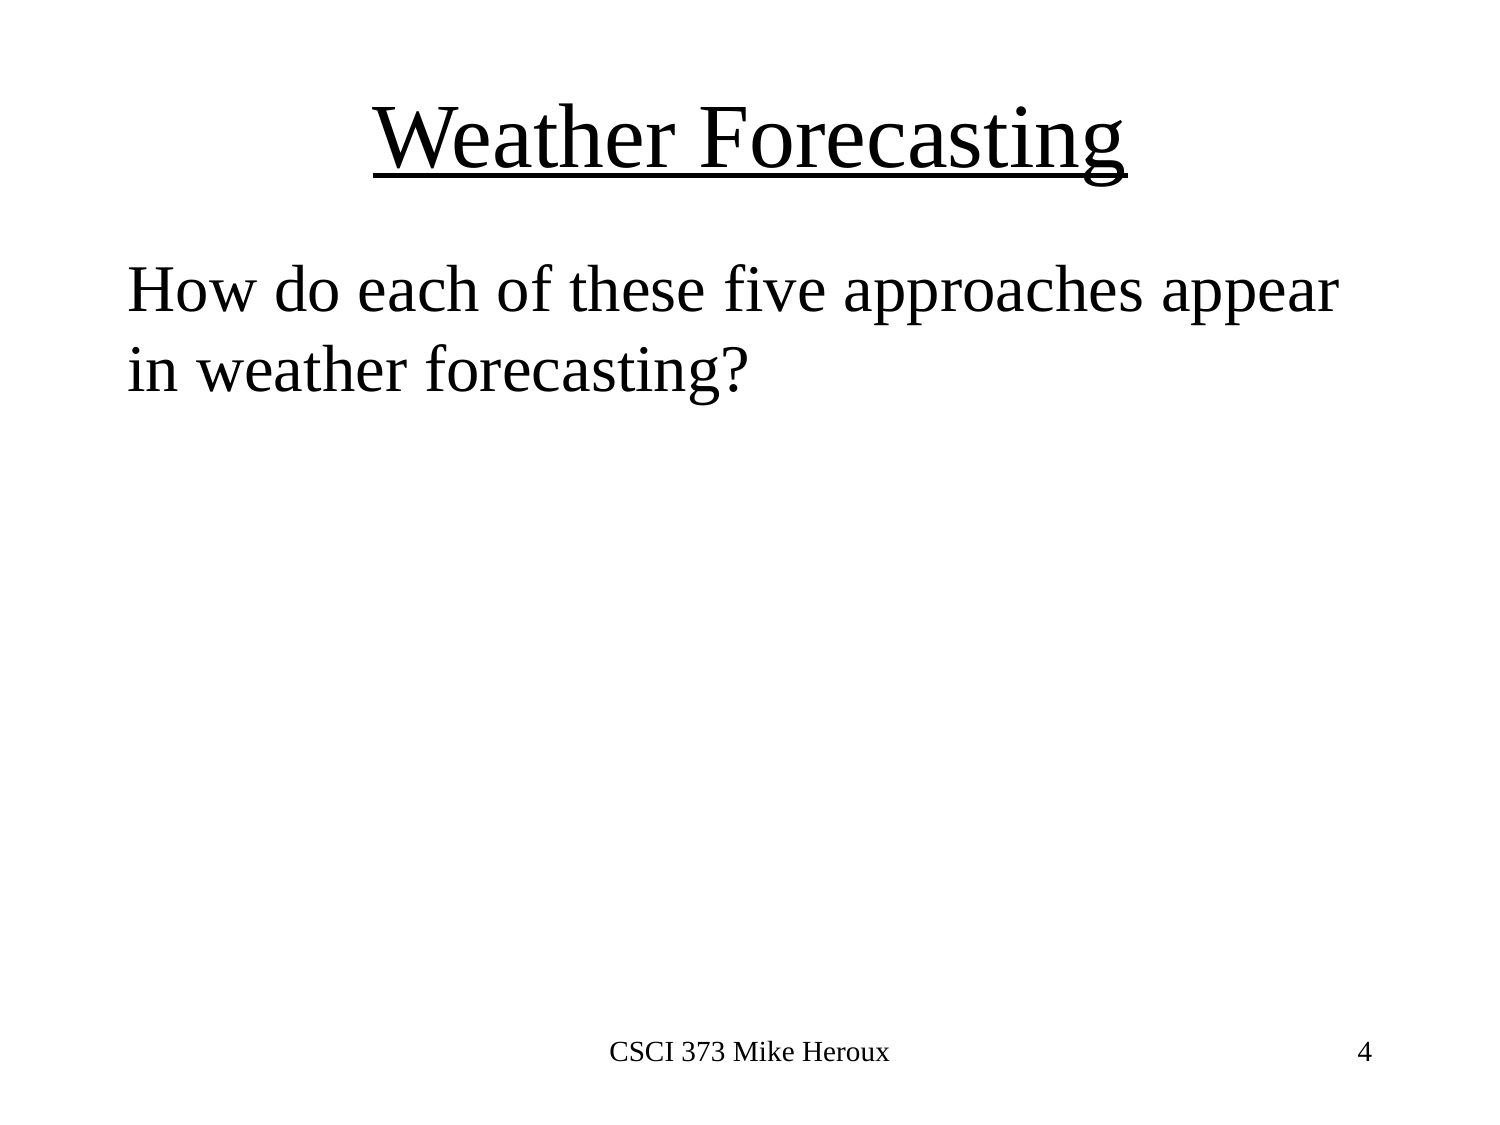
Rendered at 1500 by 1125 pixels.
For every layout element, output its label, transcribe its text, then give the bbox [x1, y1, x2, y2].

slide_number 4 [1074, 1024, 1388, 1101]
footer CSCI 373 Mike Heroux [512, 1024, 988, 1101]
list How do each of these five approaches appear in weather forecasting? [112, 237, 1388, 1001]
title Weather Forecasting [112, 37, 1388, 226]
